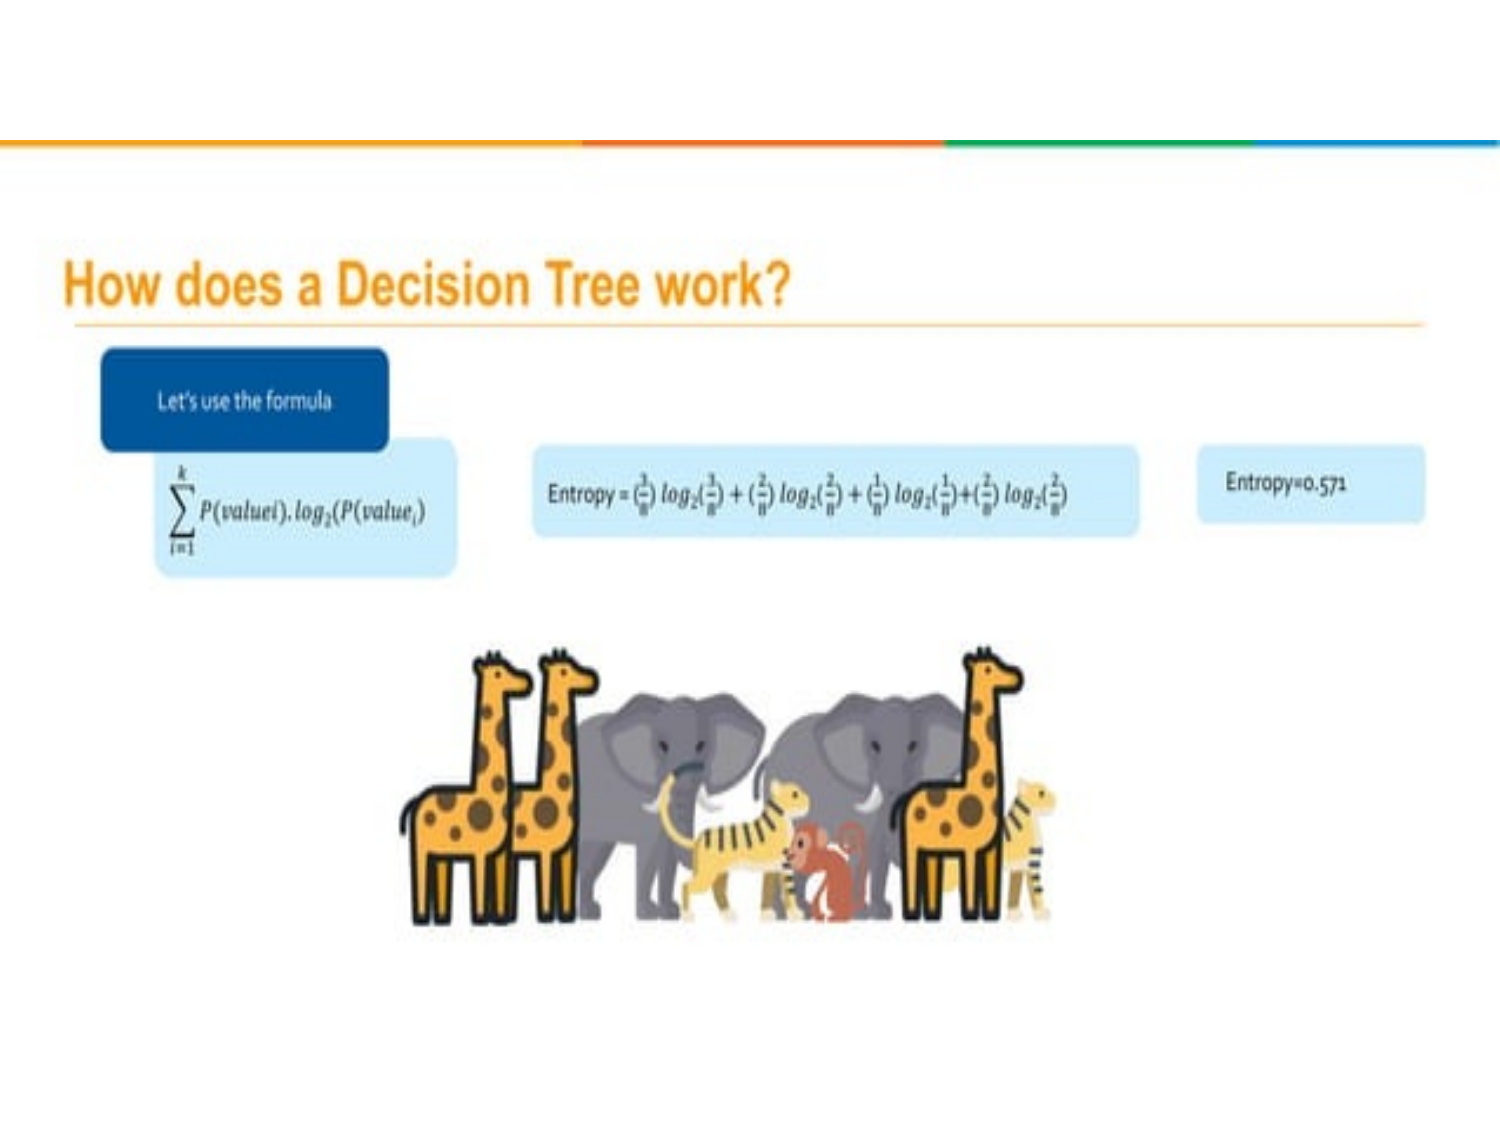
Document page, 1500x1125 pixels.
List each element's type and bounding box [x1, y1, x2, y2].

picture [0, 139, 1500, 1125]
